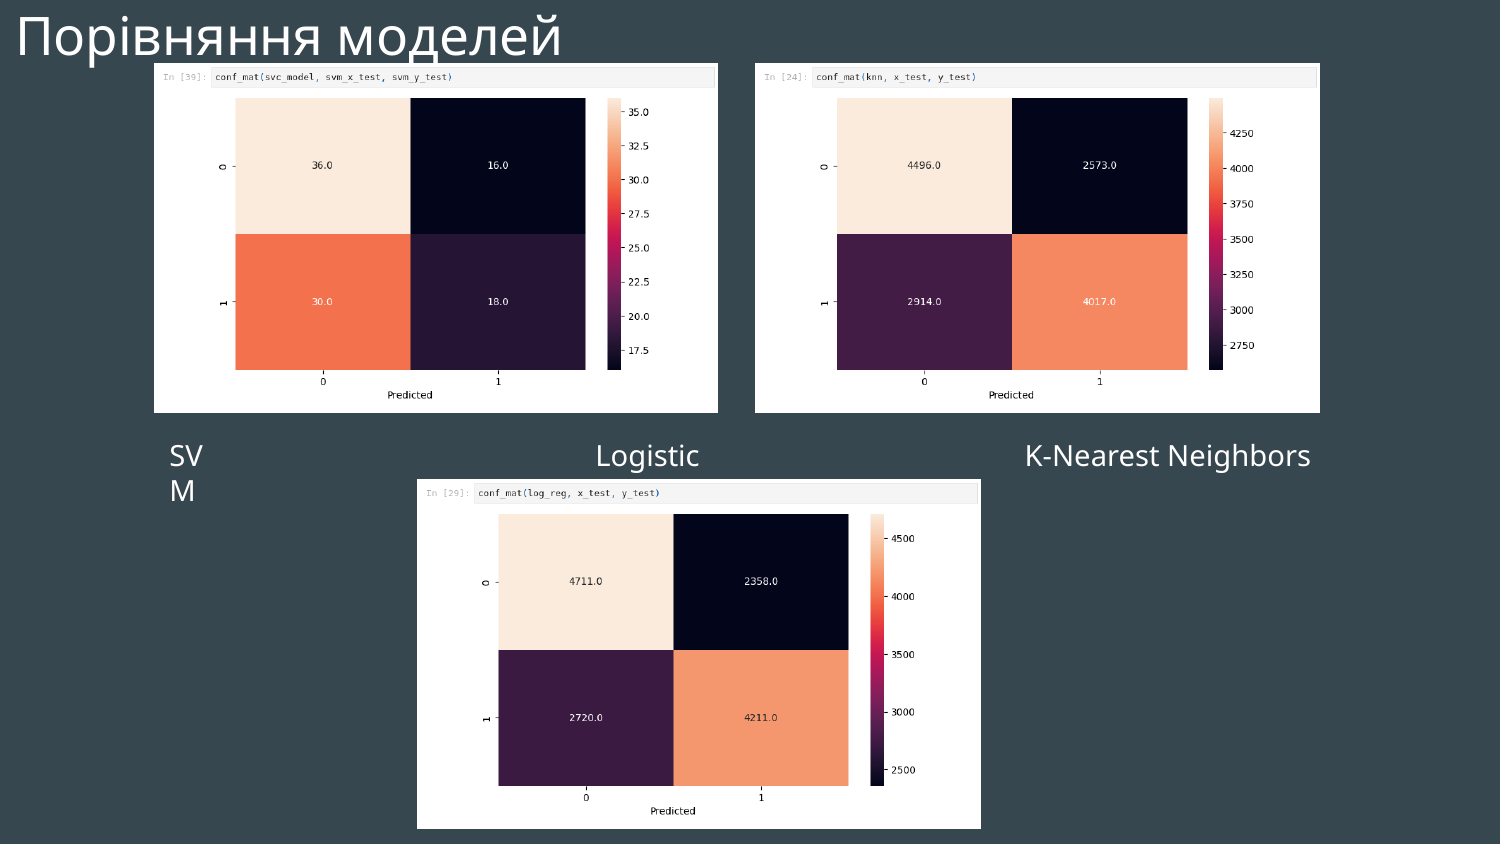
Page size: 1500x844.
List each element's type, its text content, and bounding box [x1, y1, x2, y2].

picture [755, 63, 1320, 413]
text_box K-Nearest Neighbors [1009, 421, 1500, 487]
picture [416, 479, 981, 830]
text_box SVM [154, 421, 239, 522]
title Порівняння моделей [0, 0, 1398, 82]
text_box Logistic Regression [580, 421, 836, 478]
picture [153, 63, 718, 413]
